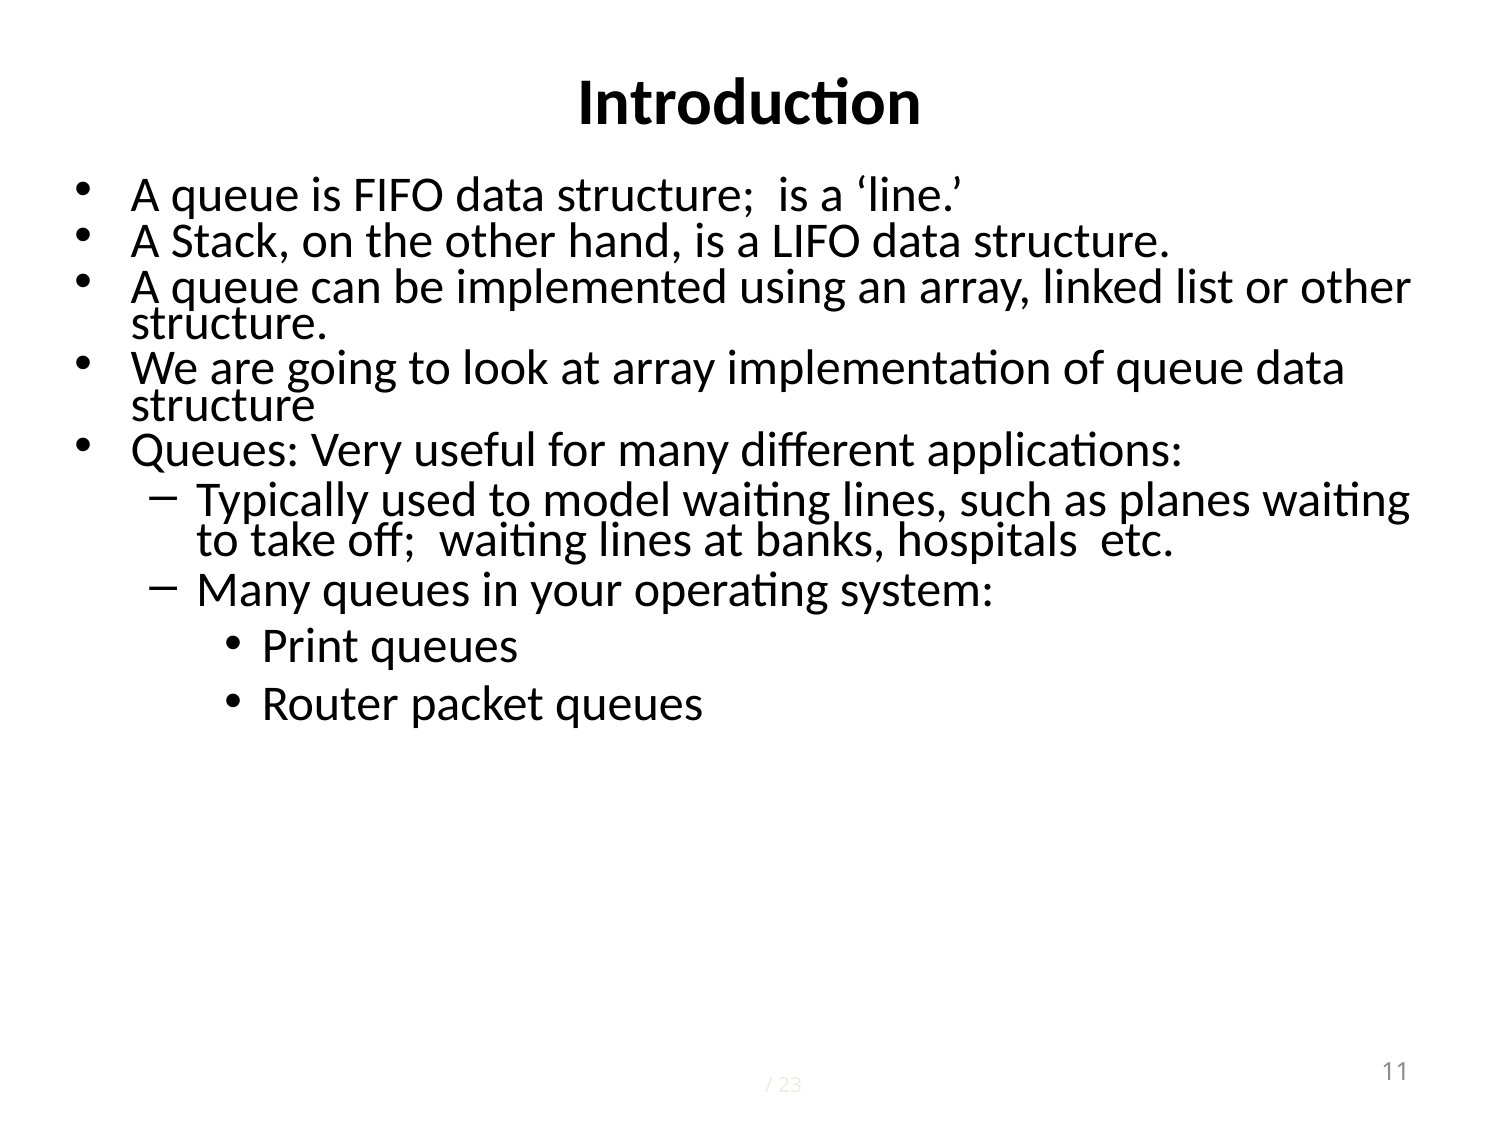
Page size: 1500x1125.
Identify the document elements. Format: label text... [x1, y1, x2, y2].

list A queue is FIFO data structure; is a ‘line.’ A Stack, on the other hand, is a LIFO data structure. A queue can be implemented using an array, linked list or other structure. We are going to look at array implementation of queue data structure Queues: Very useful for many different applications: Typically used to model waiting lines, such as planes waiting to take off; waiting lines at banks, hospitals etc. Many queues in your operating system: Print queues Router packet queues [59, 174, 1453, 1051]
slide_number 11 [1074, 1042, 1425, 1103]
title Introduction [74, 44, 1426, 151]
footer [512, 1042, 988, 1103]
